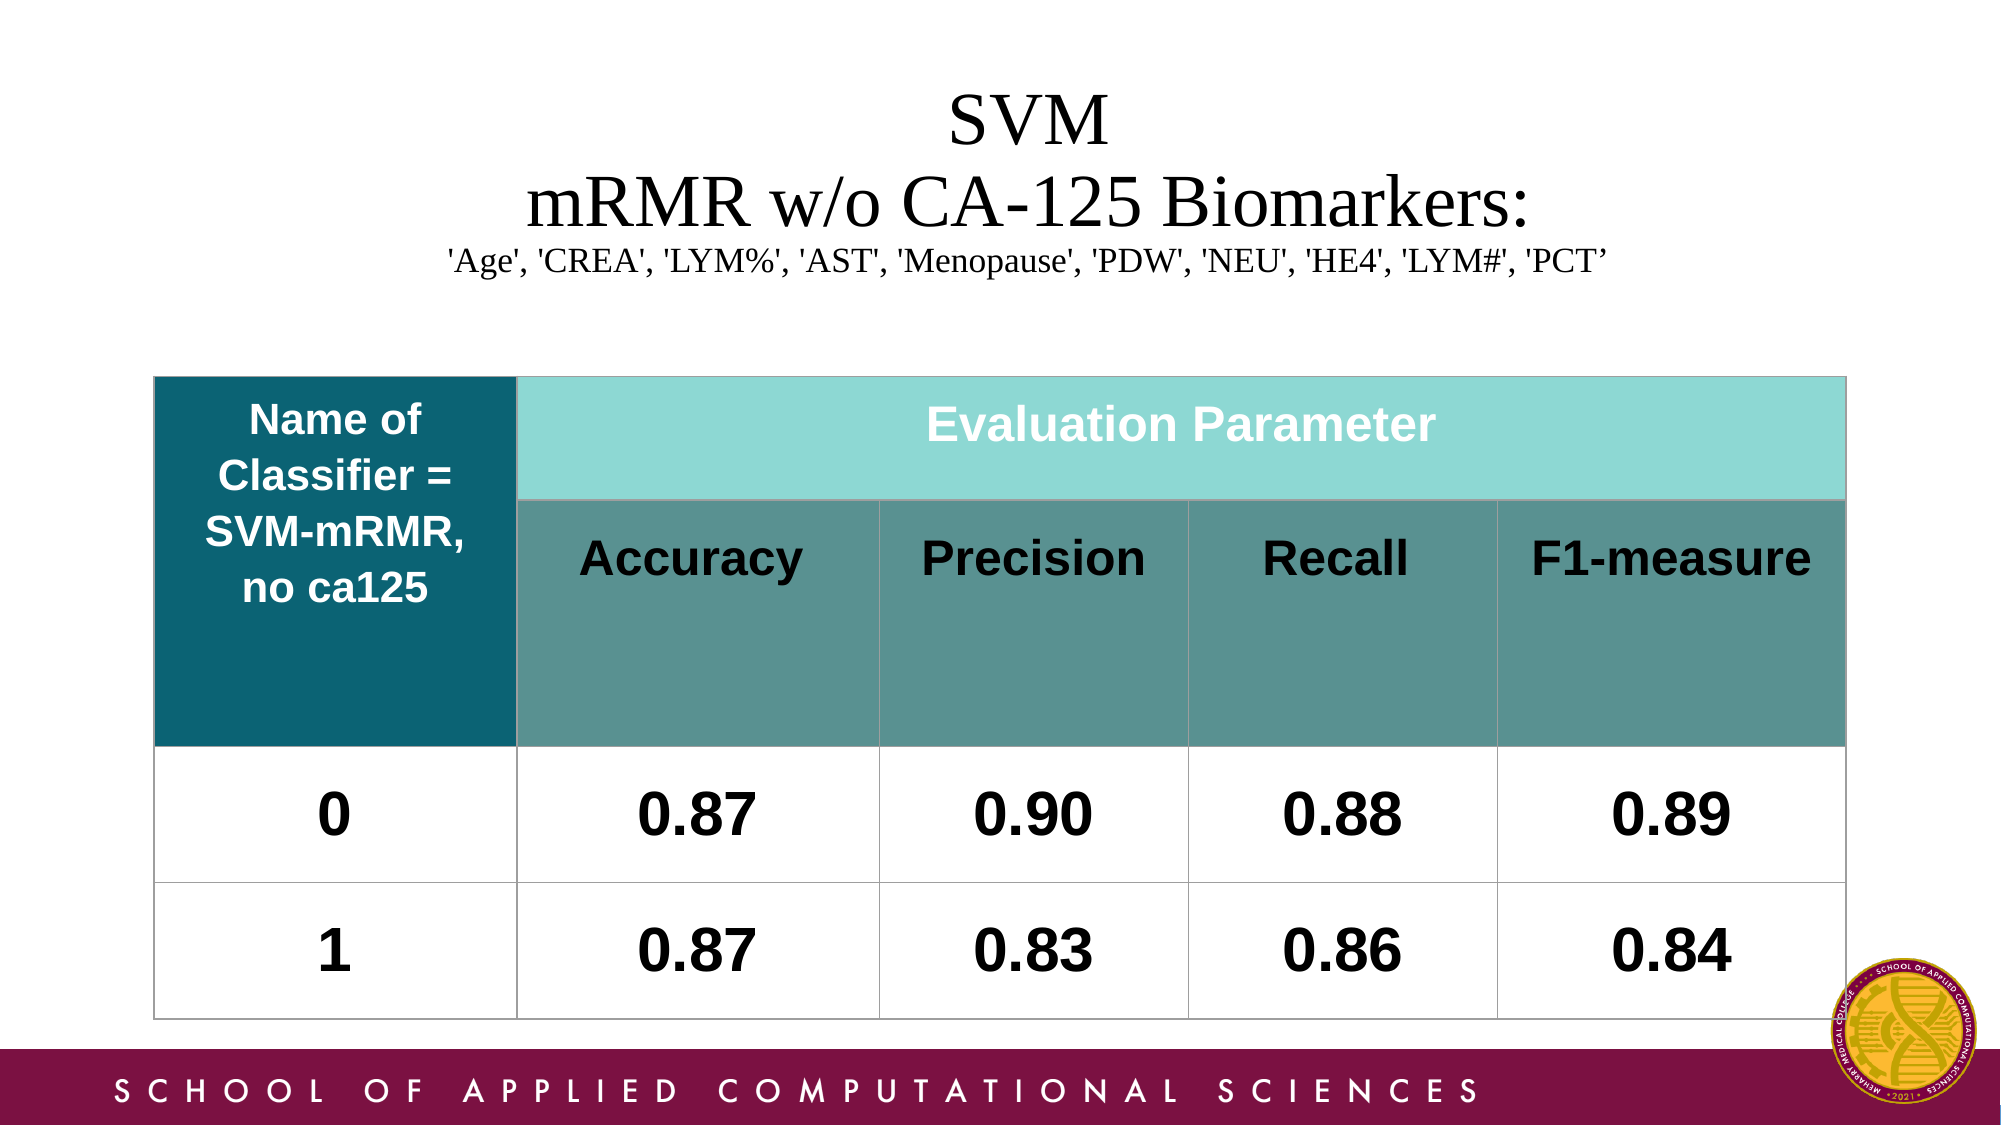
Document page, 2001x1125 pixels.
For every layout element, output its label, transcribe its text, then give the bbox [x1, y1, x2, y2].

table_cell F1-measure [1498, 501, 1845, 746]
table_cell 0 [155, 747, 516, 882]
table_cell 0.84 [1498, 883, 1845, 1018]
table_header Name of Classifier = SVM-mRMR, no ca125 [155, 377, 516, 746]
table_cell 1 [155, 883, 516, 1018]
picture [0, 957, 2000, 1125]
table_cell Recall [1189, 501, 1497, 746]
table_cell Accuracy [518, 501, 879, 746]
table_cell Precision [880, 501, 1188, 746]
table_cell 0.87 [518, 747, 879, 882]
table_cell 0.87 [518, 883, 879, 1018]
text_box [26, 179, 1904, 894]
table_cell 0.83 [880, 883, 1188, 1018]
table_cell 0.86 [1189, 883, 1497, 1018]
table_cell 0.89 [1498, 747, 1845, 882]
table_cell 0.88 [1189, 747, 1497, 882]
title SVM mRMR w/o CA-125 Biomarkers: 'Age', 'CREA', 'LYM%', 'AST', 'Menopause', 'PDW', 'NEU', 'HE4', 'LYM#', 'PCT’ [420, 47, 1638, 179]
table_header Evaluation Parameter [518, 377, 1845, 499]
table_cell 0.90 [880, 747, 1188, 882]
